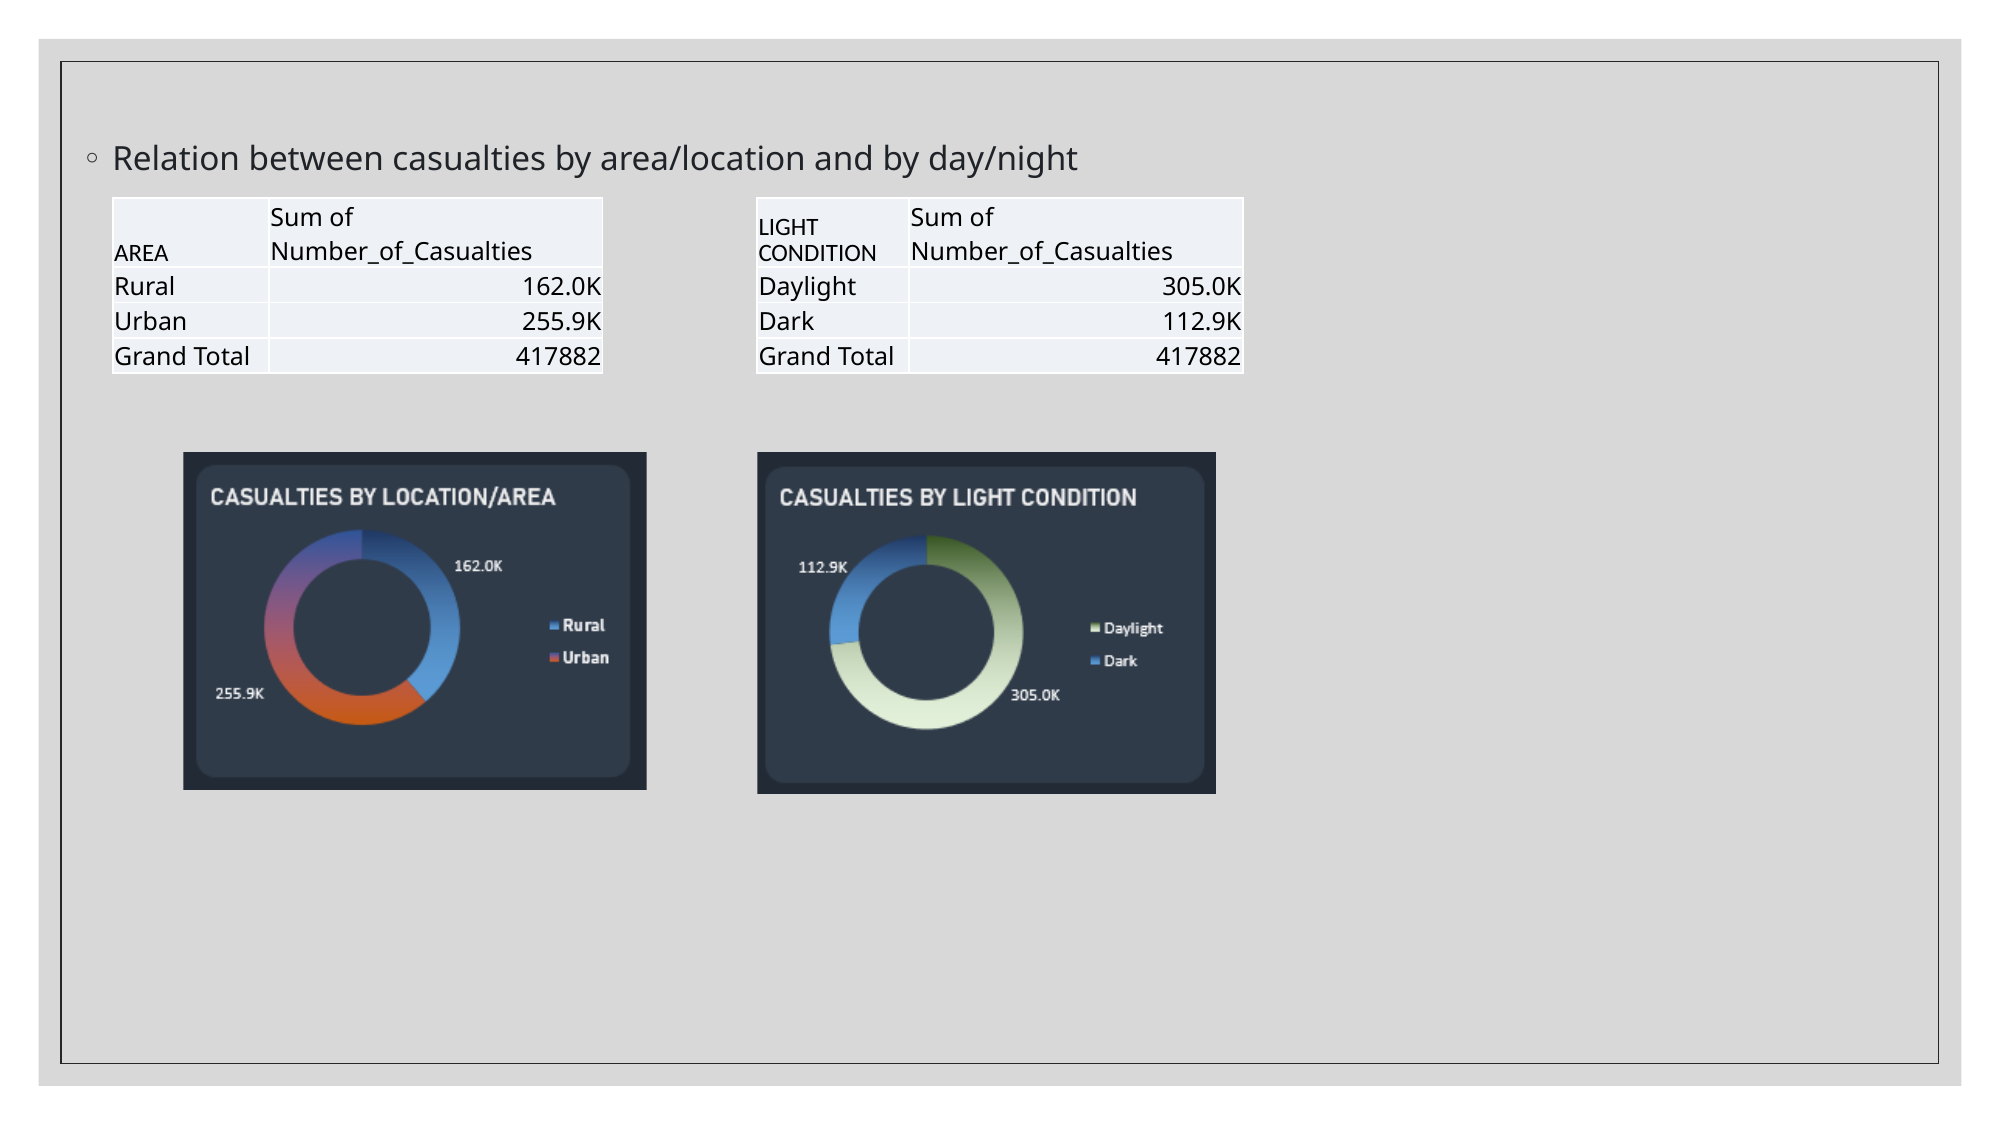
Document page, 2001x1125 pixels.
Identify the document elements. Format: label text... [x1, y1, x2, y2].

table_cell 162.0K [270, 268, 602, 302]
table_header LIGHT CONDITION [758, 199, 908, 266]
table_cell 417882 [270, 339, 602, 372]
table_header AREA [114, 199, 268, 266]
table_cell Dark [758, 303, 908, 337]
picture [757, 452, 1216, 794]
table_cell Rural [114, 268, 268, 302]
table_header Sum of Number_of_Casualties [910, 199, 1242, 266]
picture [183, 452, 647, 790]
table_cell Daylight [758, 268, 908, 302]
table_cell Grand Total [758, 339, 908, 372]
table_cell 417882 [910, 339, 1242, 372]
list Relation between casualties by area/location and by day/night [67, 68, 1934, 1045]
table_cell 255.9K [270, 303, 602, 337]
table_cell 305.0K [910, 268, 1242, 302]
table_header Sum of Number_of_Casualties [270, 199, 602, 266]
table_cell Grand Total [114, 339, 268, 372]
table_cell Urban [114, 303, 268, 337]
table_cell 112.9K [910, 303, 1242, 337]
